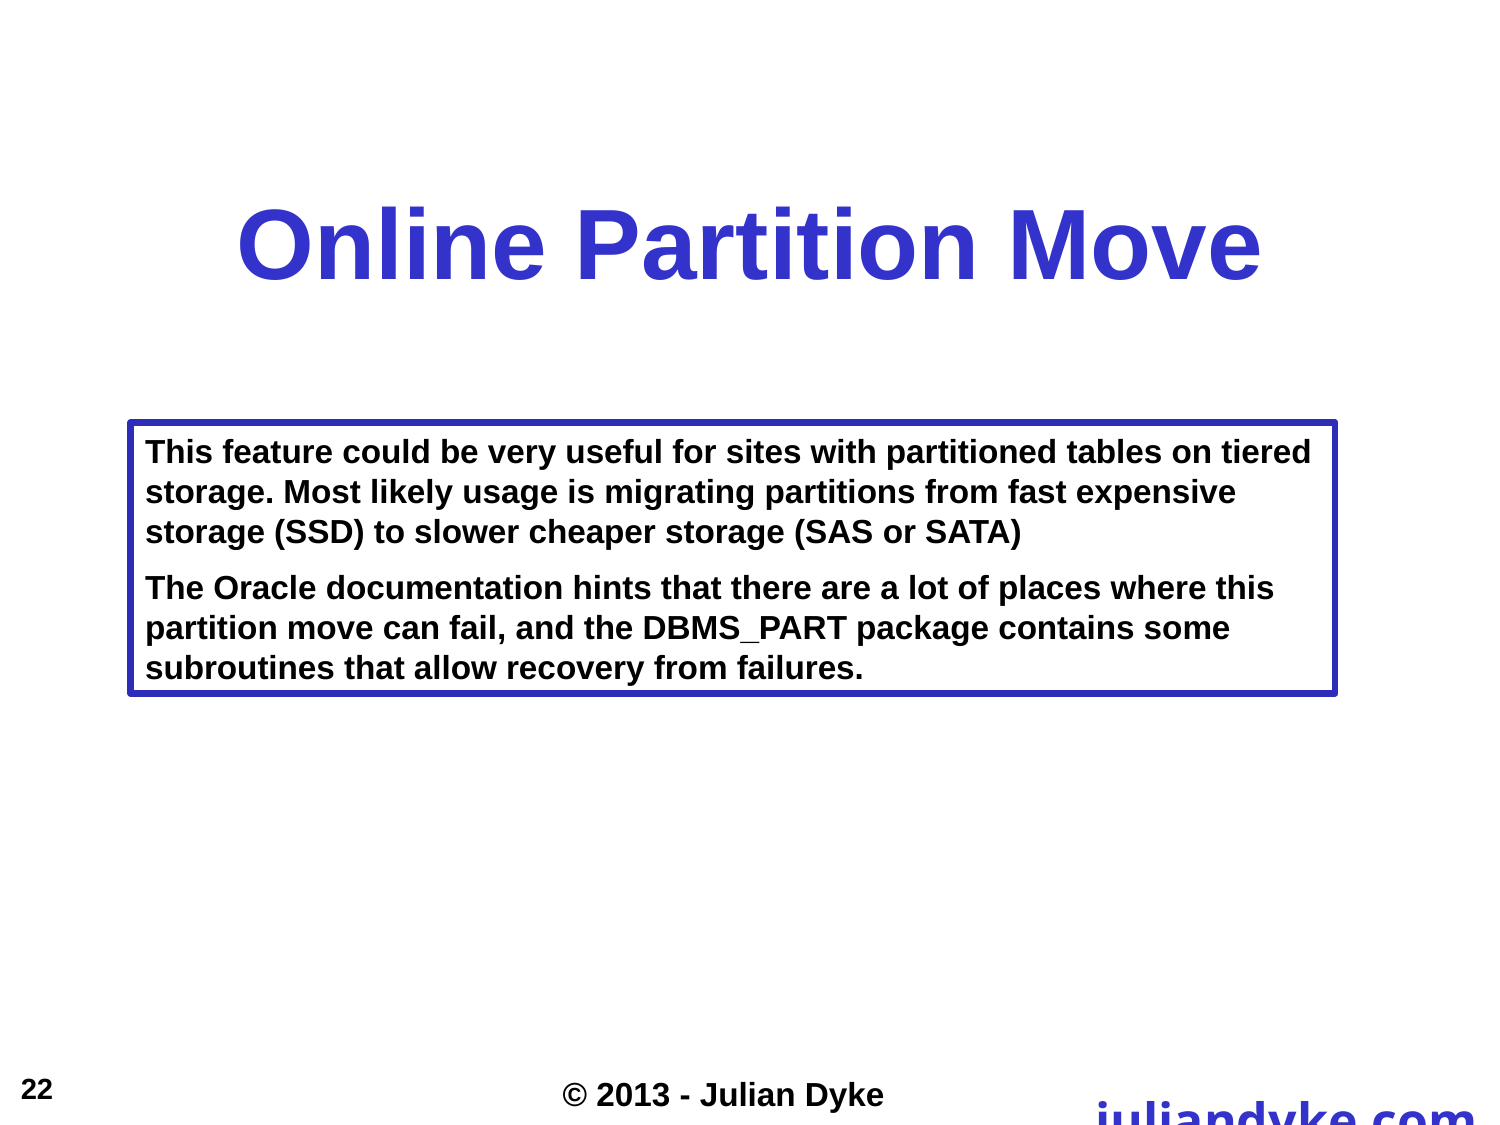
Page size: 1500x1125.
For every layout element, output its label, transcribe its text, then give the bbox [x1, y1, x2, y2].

text_box This feature could be very useful for sites with partitioned tables on tiered storage. Most likely usage is migrating partitions from fast expensive storage (SSD) to slower cheaper storage (SAS or SATA) The Oracle documentation hints that there are a lot of places where this partition move can fail, and the DBMS_PART package contains some subroutines that allow recovery from failures. [130, 422, 1336, 694]
text_box Online Partition Move [159, 172, 1341, 308]
